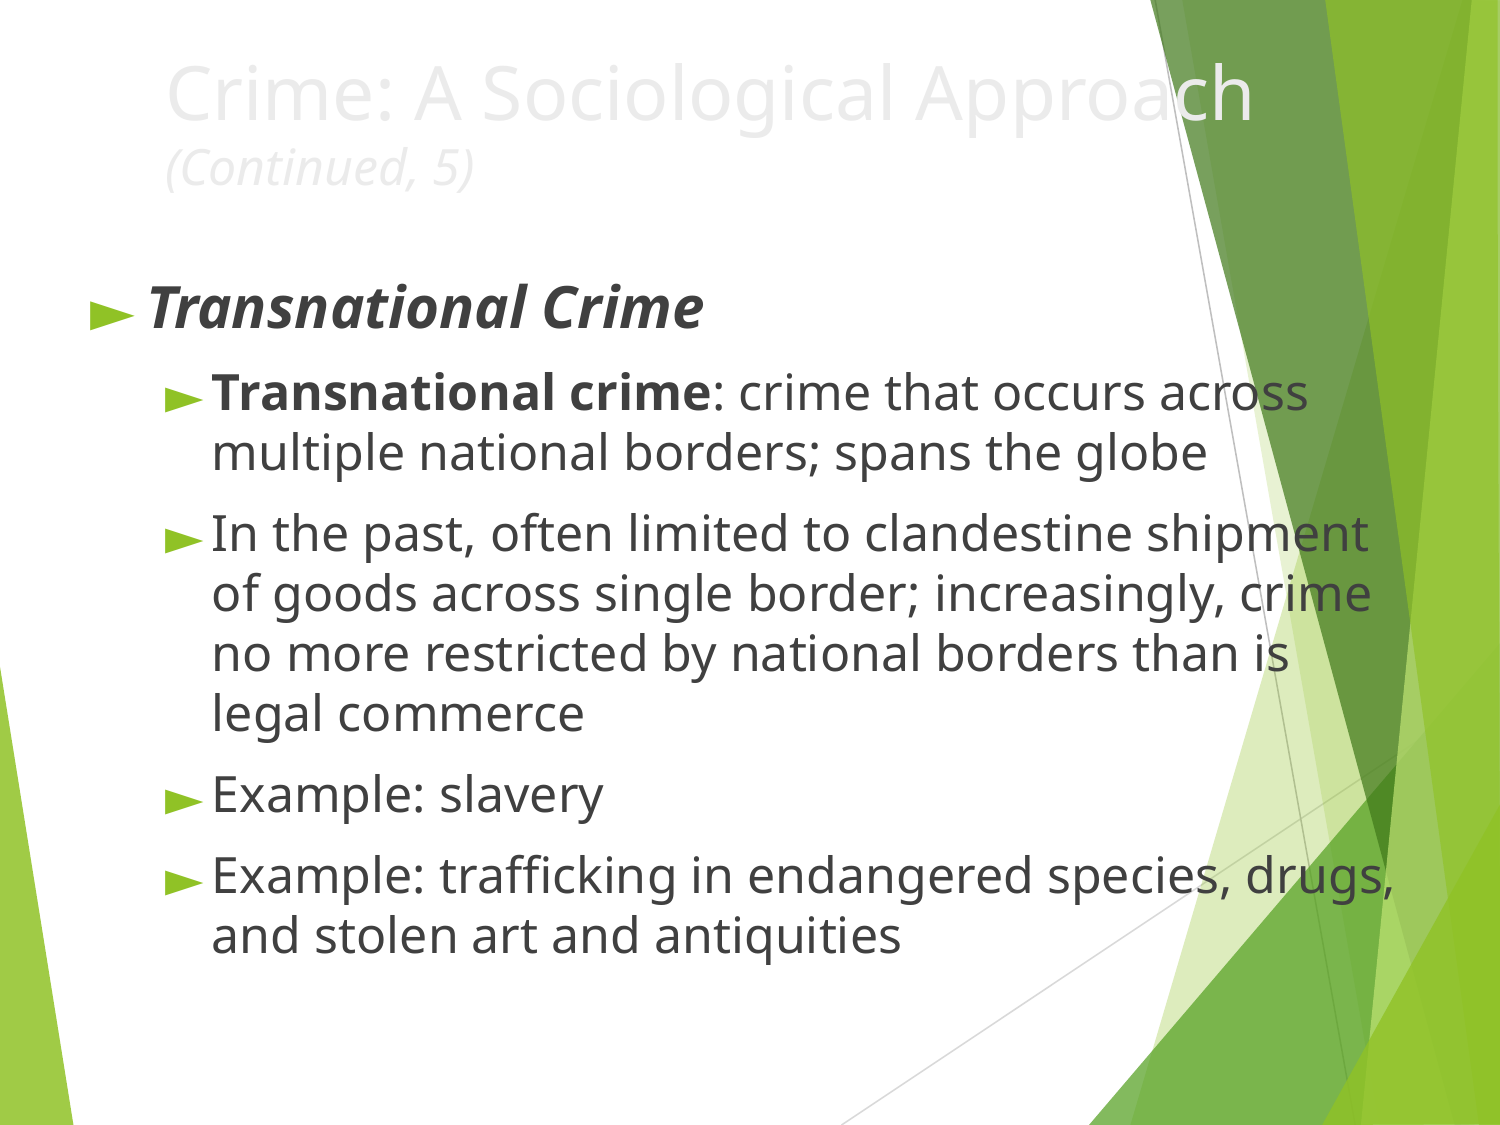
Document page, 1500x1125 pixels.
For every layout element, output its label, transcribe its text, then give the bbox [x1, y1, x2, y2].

list Transnational Crime Transnational crime: crime that occurs across multiple national borders; spans the globe In the past, often limited to clandestine shipment of goods across single border; increasingly, crime no more restricted by national borders than is legal commerce Example: slavery Example: trafficking in endangered species, drugs, and stolen art and antiquities [75, 262, 1425, 1075]
title Crime: A Sociological Approach (Continued, 5) [150, 37, 1350, 213]
